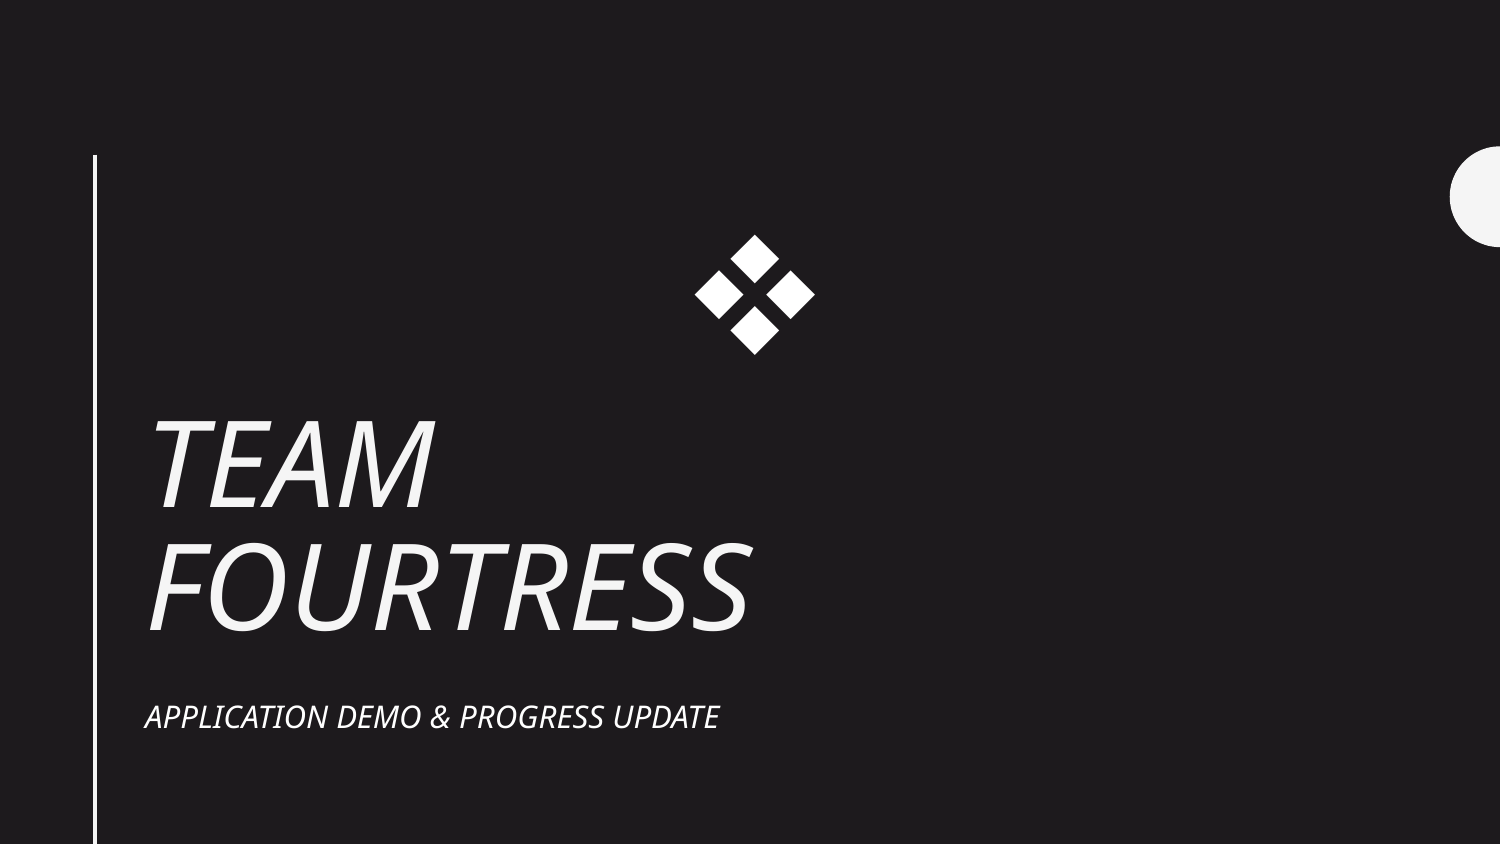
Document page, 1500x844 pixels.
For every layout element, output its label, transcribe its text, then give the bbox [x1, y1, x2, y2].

title TEAM FOURTRESS [133, 140, 1000, 666]
subtitle APPLICATION DEMO & PROGRESS UPDATE [133, 681, 1000, 769]
text_box [667, 153, 883, 384]
